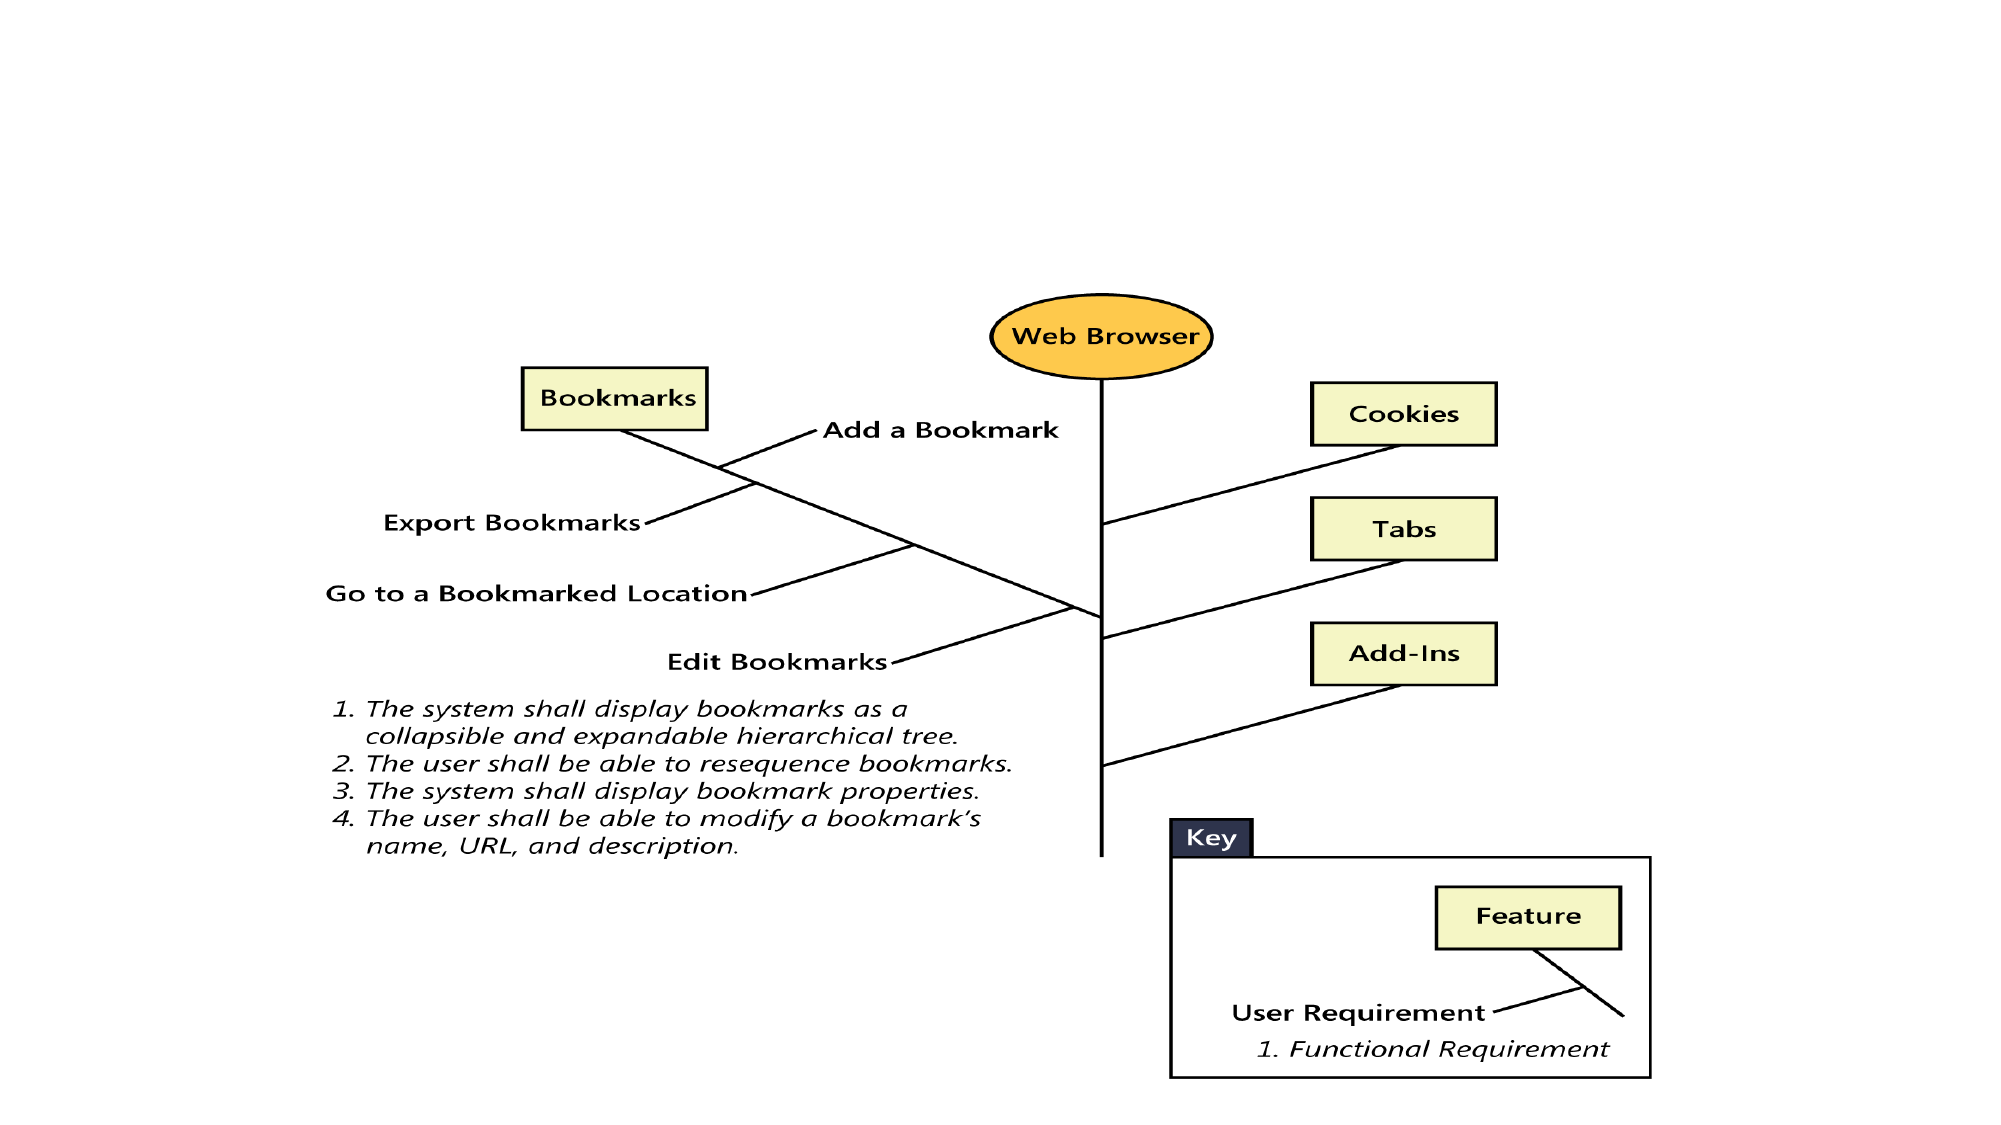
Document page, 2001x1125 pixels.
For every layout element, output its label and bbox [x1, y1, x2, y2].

list [325, 293, 1652, 1079]
